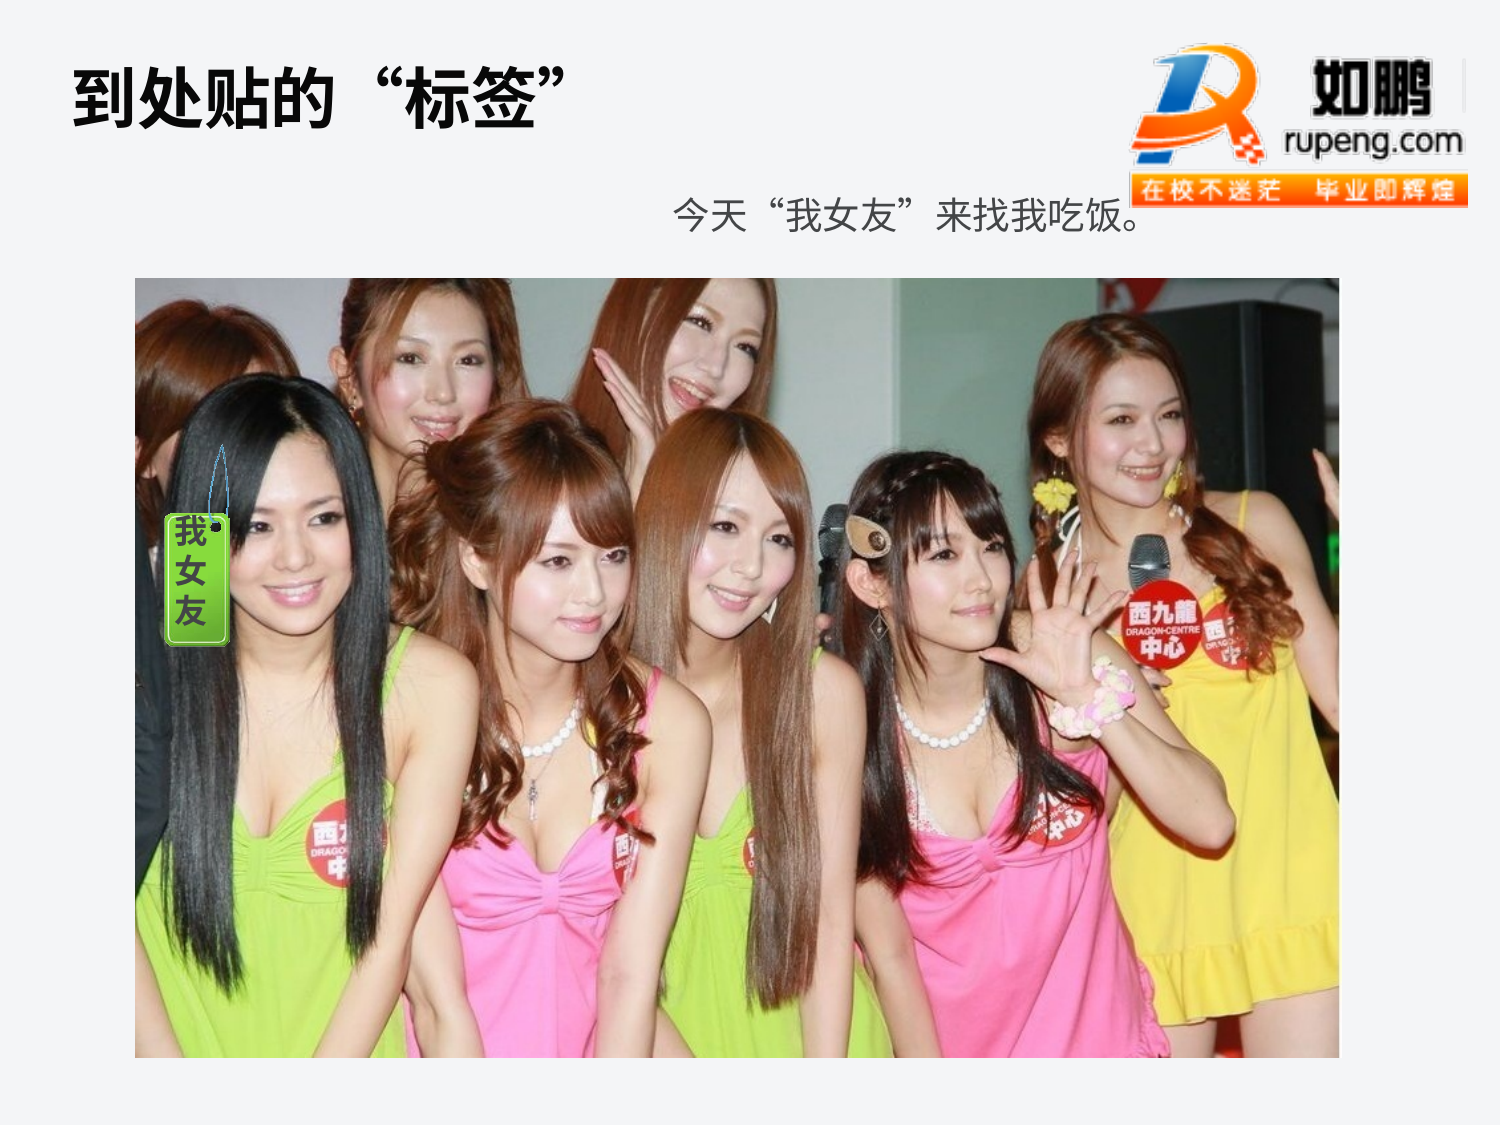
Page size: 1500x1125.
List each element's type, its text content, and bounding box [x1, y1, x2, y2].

title 到处贴的“标签” [55, 45, 1434, 158]
text_box 今天“我女友”来找我吃饭。 [658, 184, 1176, 245]
picture [1128, 42, 1468, 208]
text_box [159, 443, 243, 652]
picture [135, 278, 1343, 1059]
